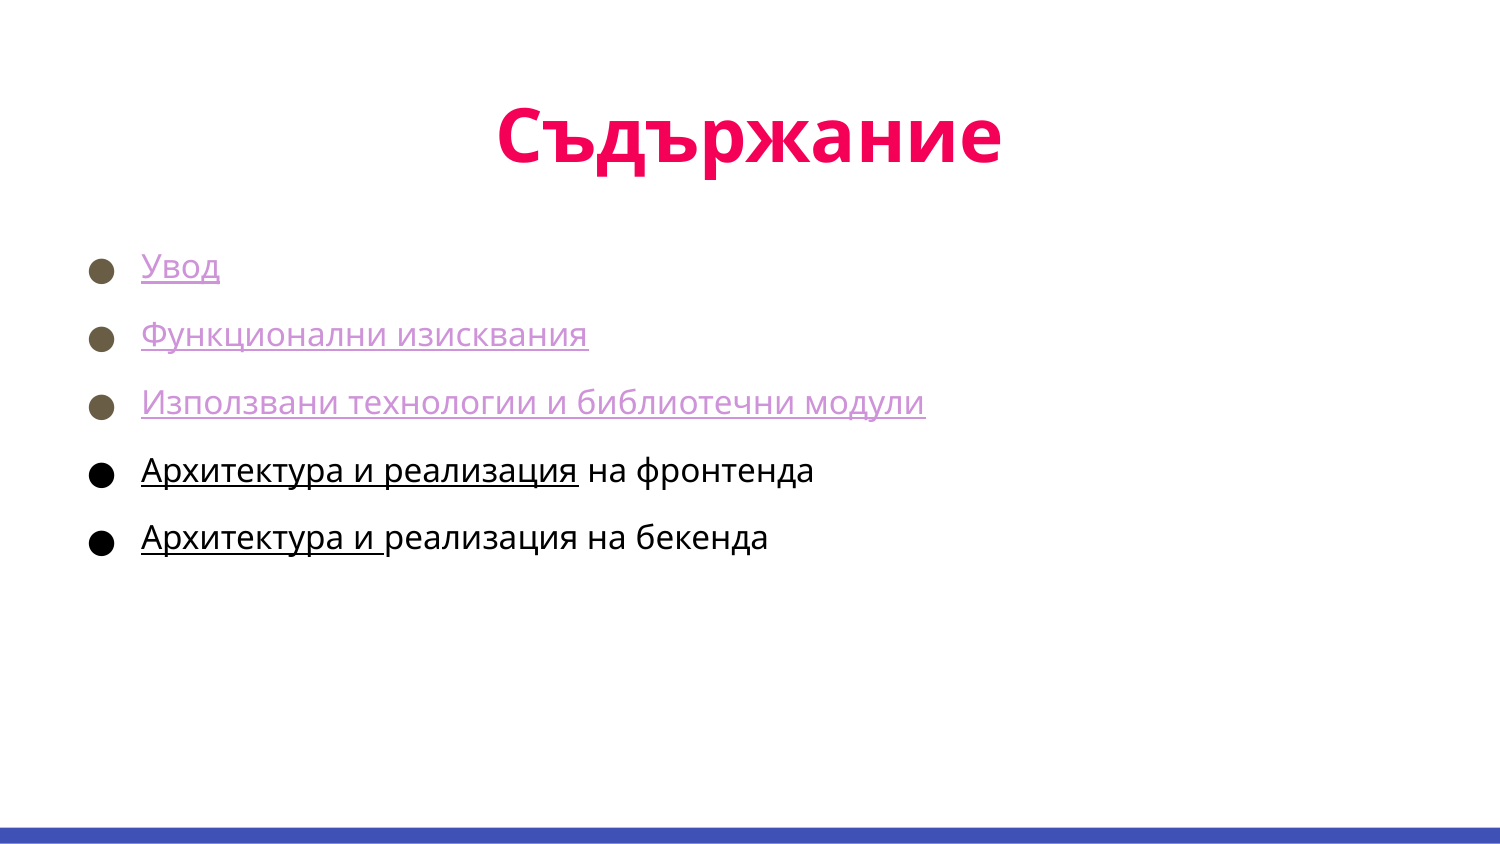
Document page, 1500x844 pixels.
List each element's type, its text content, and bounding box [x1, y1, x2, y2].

list Увод Функционални изисквания Използвани технологии и библиотечни модули Архитектура и реализация на фронтенда Архитектура и реализация на бекенда [51, 207, 1425, 750]
title Съдържание [51, 72, 1449, 189]
